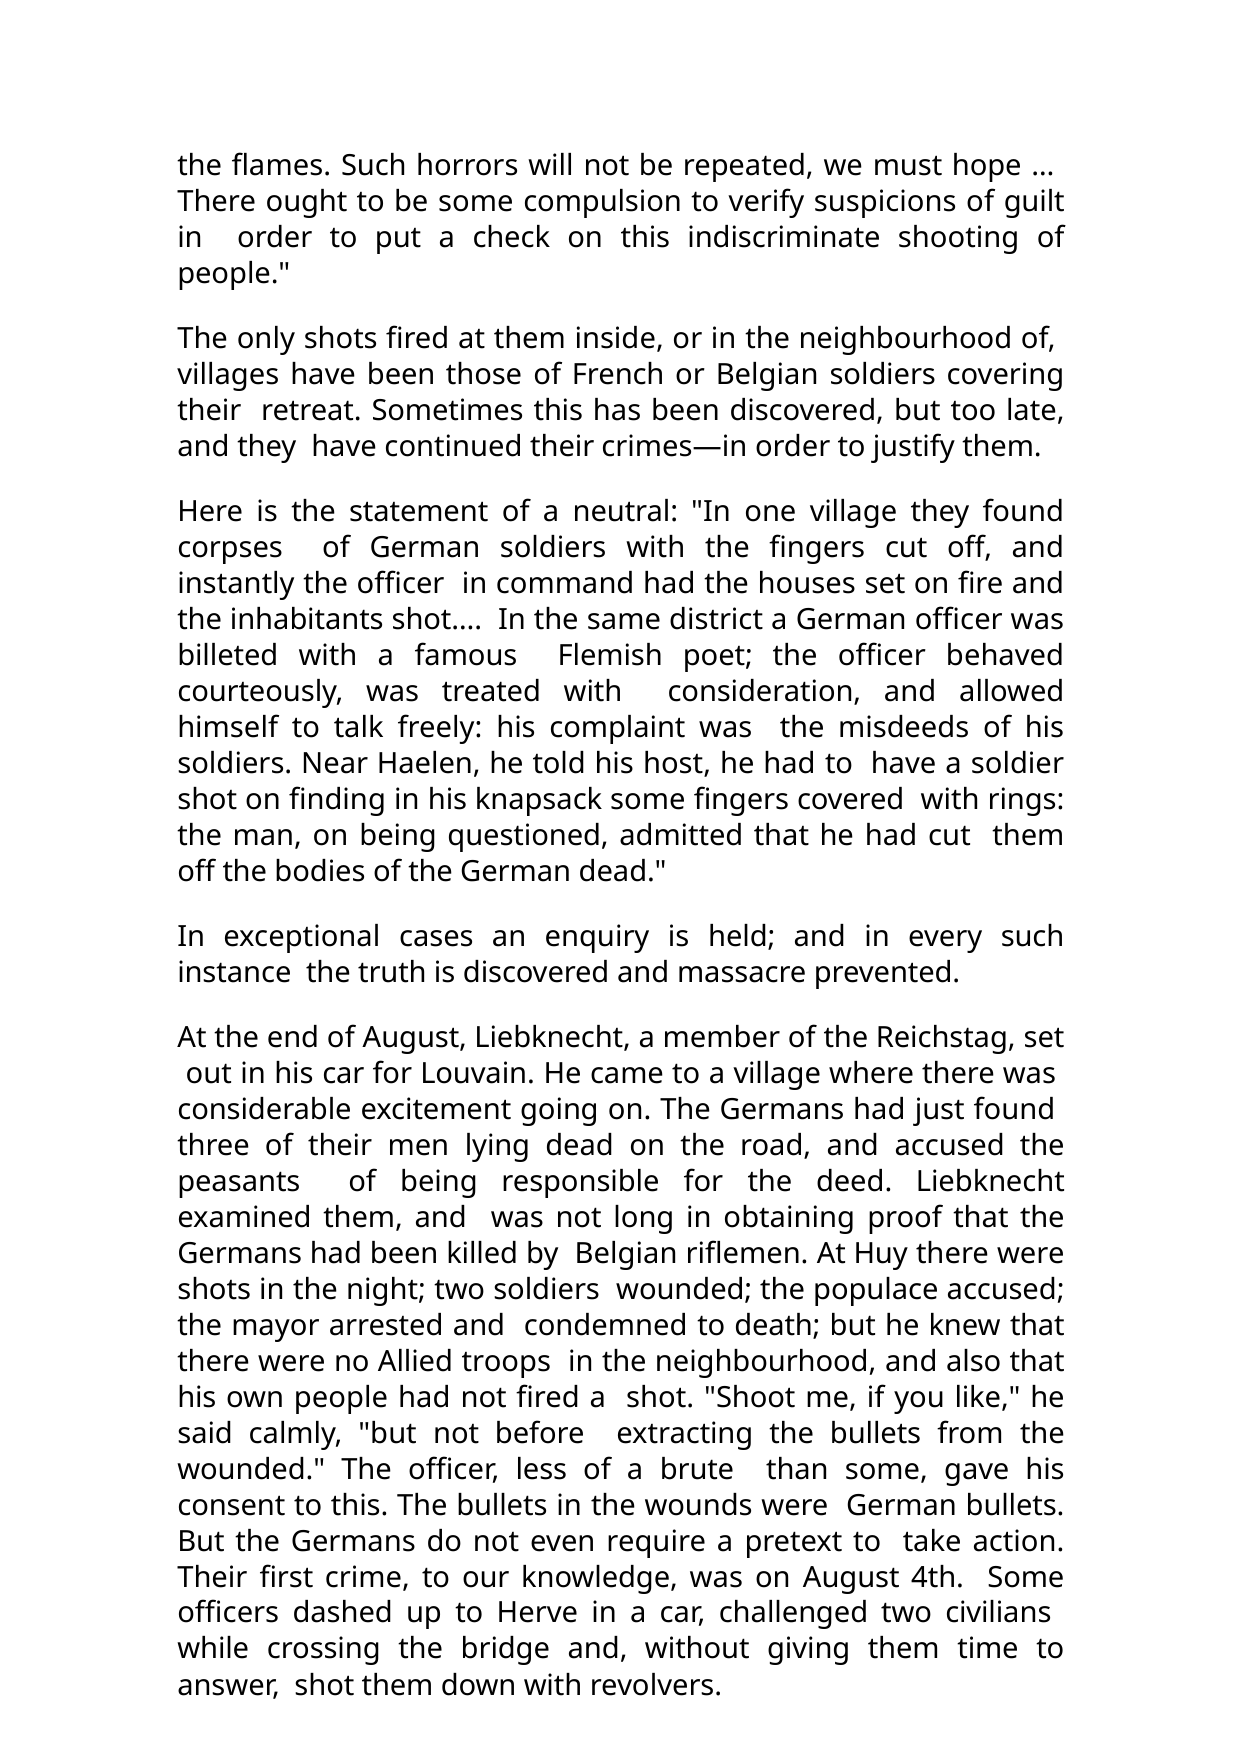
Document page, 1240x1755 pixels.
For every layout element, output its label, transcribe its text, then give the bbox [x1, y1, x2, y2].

text_box the flames. Such horrors will not be repeated, we must hope … There ought to be some compulsion to verify suspicions of guilt in order to put a check on this indiscriminate shooting of people." The only shots fired at them inside, or in the neighbourhood of, villages have been those of French or Belgian soldiers covering their retreat. Sometimes this has been discovered, but too late, and they have continued their crimes—in order to justify them. Here is the statement of a neutral: "In one village they found corpses of German soldiers with the fingers cut off, and instantly the officer in command had the houses set on fire and the inhabitants shot…. In the same district a German officer was billeted with a famous Flemish poet; the officer behaved courteously, was treated with consideration, and allowed himself to talk freely: his complaint was the misdeeds of his soldiers. Near Haelen, he told his host, he had to have a soldier shot on finding in his knapsack some fingers covered with rings: the man, on being questioned, admitted that he had cut them off the bodies of the German dead." In exceptional cases an enquiry is held; and in every such instance the truth is discovered and massacre prevented. At the end of August, Liebknecht, a member of the Reichstag, set out in his car for Louvain. He came to a village where there was considerable excitement going on. The Germans had just found three of their men lying dead on the road, and accused the peasants of being responsible for the deed. Liebknecht examined them, and was not long in obtaining proof that the Germans had been killed by Belgian riflemen. At Huy there were shots in the night; two soldiers wounded; the populace accused; the mayor arrested and condemned to death; but he knew that there were no Allied troops in the neighbourhood, and also that his own people had not fired a shot. "Shoot me, if you like," he said calmly, "but not before extracting the bullets from the wounded." The officer, less of a brute than some, gave his consent to this. The bullets in the wounds were German bullets. But the Germans do not even require a pretext to take action. Their first crime, to our knowledge, was on August 4th. Some officers dashed up to Herve in a car, challenged two civilians while crossing the bridge and, without giving them time to answer, shot them down with revolvers. [175, 144, 1066, 1701]
